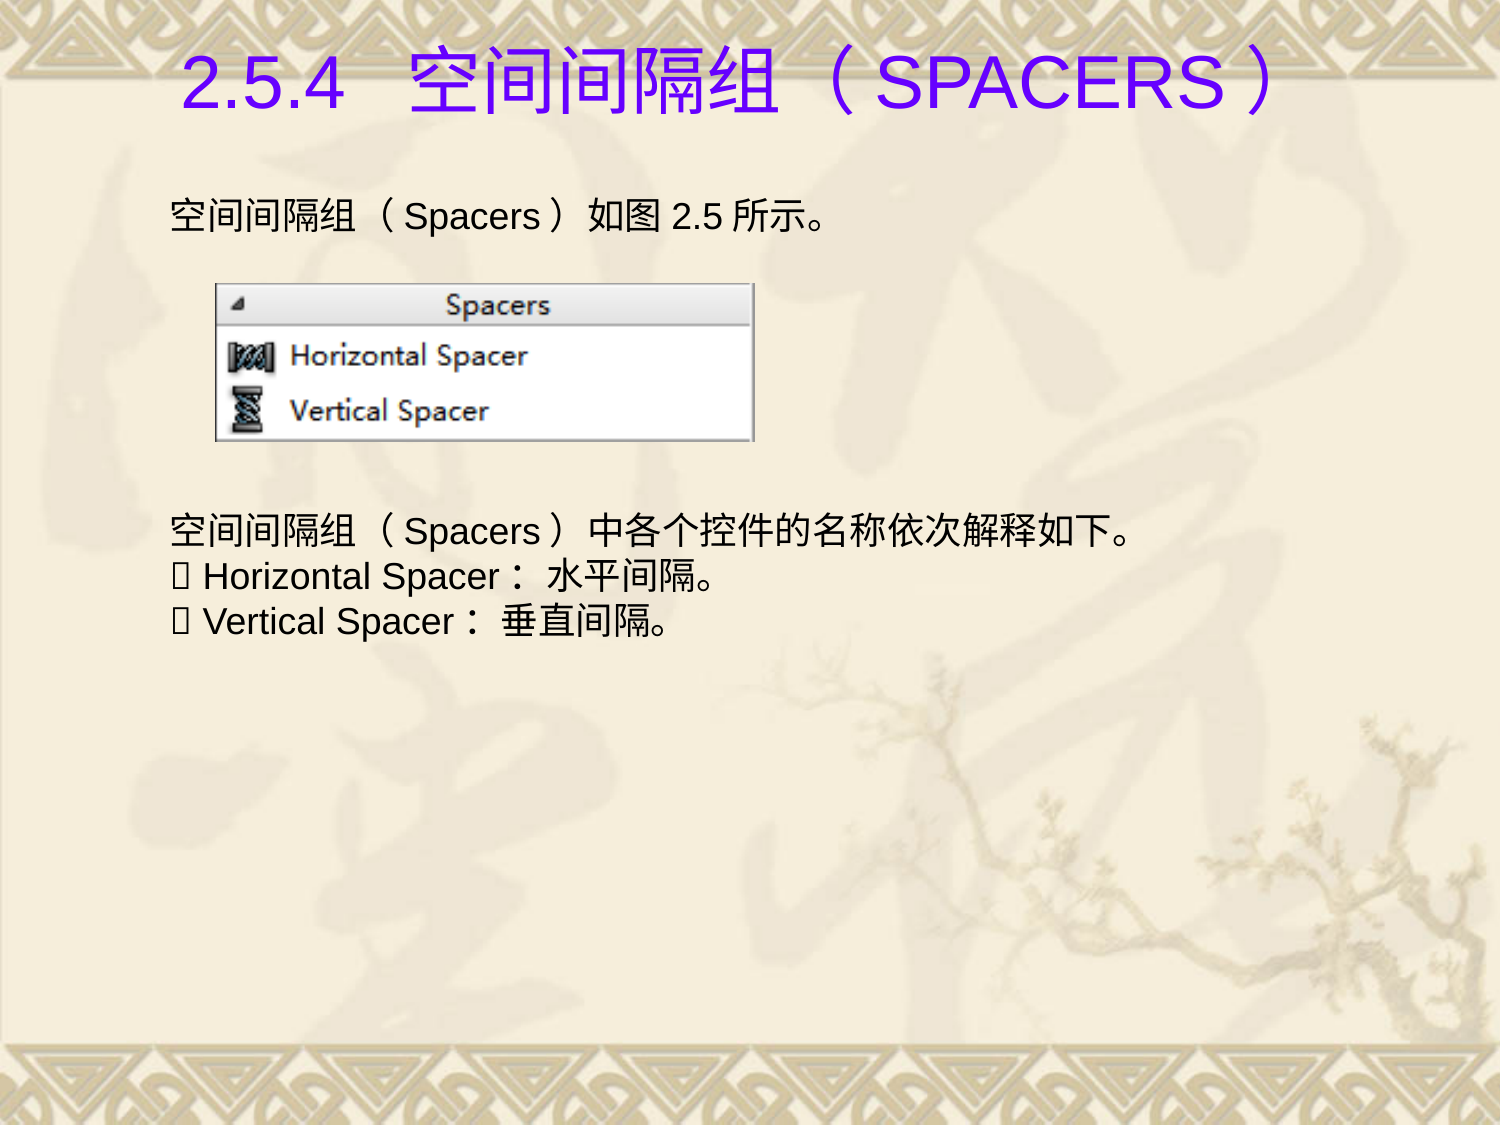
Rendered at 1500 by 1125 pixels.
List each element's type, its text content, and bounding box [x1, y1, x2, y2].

picture [0, 0, 1500, 1125]
text_box 空间间隔组（Spacers）如图2.5所示。 空间间隔组（Spacers）中各个控件的名称依次解释如下。  Horizontal Spacer：水平间隔。  Vertical Spacer：垂直间隔。 [53, 184, 1447, 695]
title 2.5.4 空间间隔组（Spacers） [49, 7, 1451, 149]
